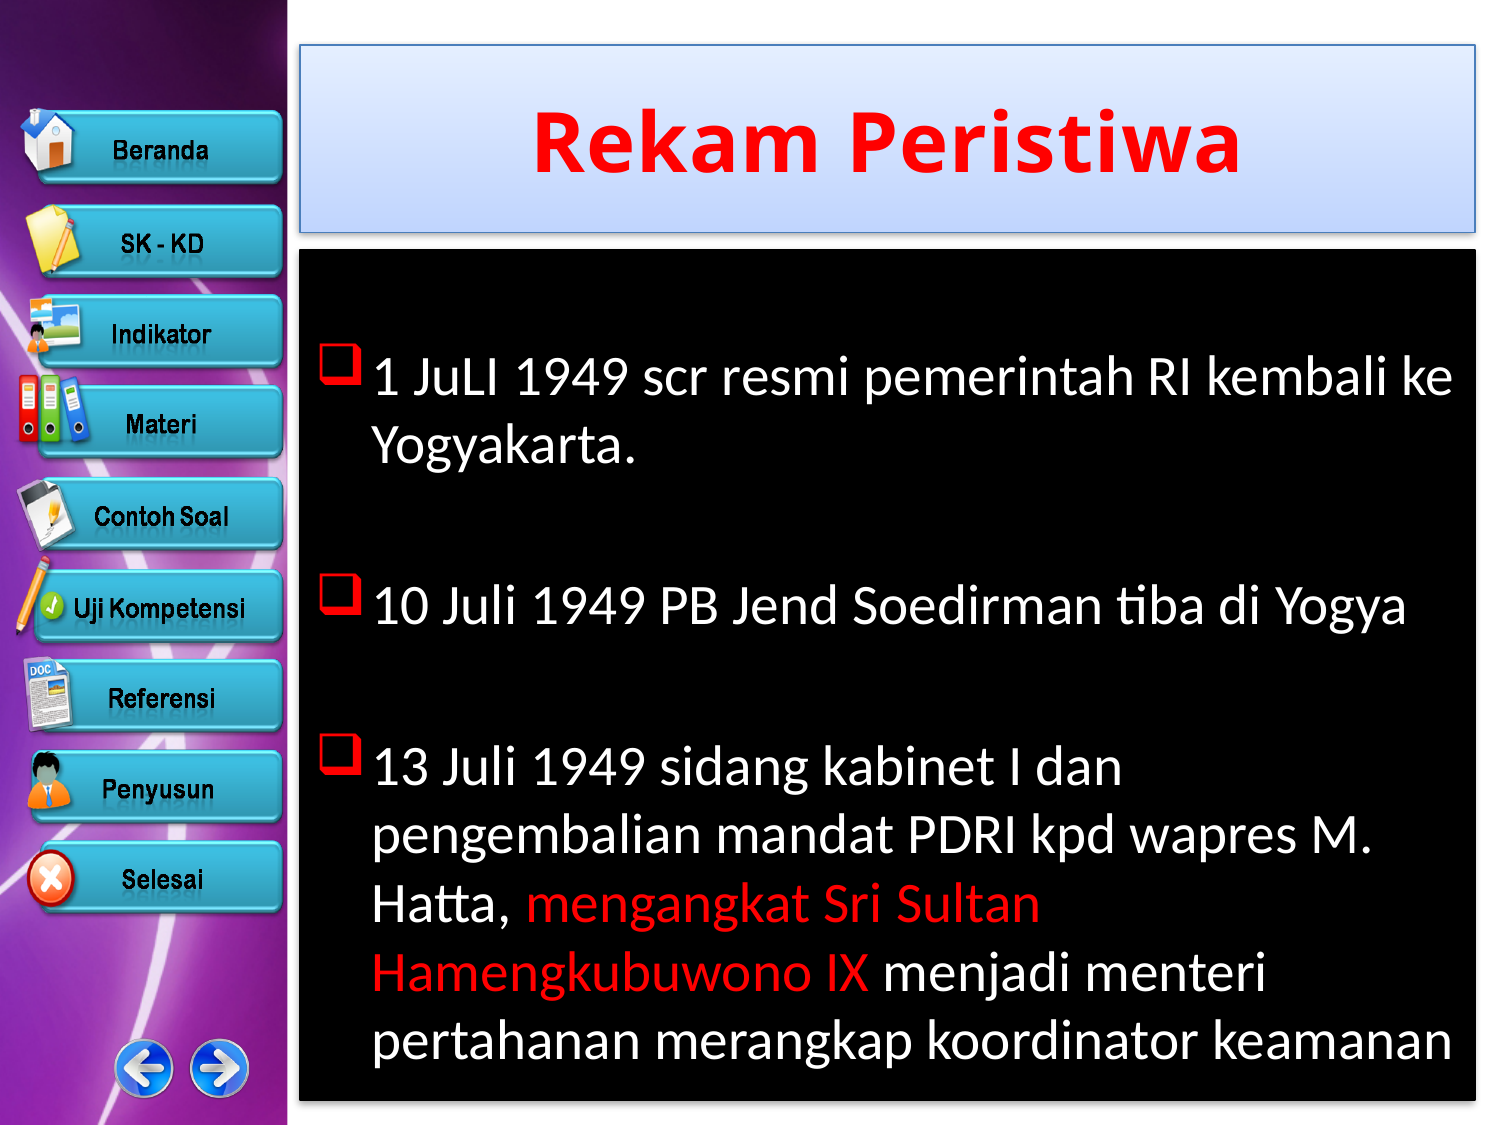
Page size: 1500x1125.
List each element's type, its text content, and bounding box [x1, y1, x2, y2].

list 1 JuLI 1949 scr resmi pemerintah RI kembali ke Yogyakarta. 10 Juli 1949 PB Jend Soedirman tiba di Yogya 13 Juli 1949 sidang kabinet I dan pengembalian mandat PDRI kpd wapres M. Hatta, mengangkat Sri Sultan Hamengkubuwono IX menjadi menteri pertahanan merangkap koordinator keamanan [299, 249, 1476, 1101]
title Rekam Peristiwa [299, 44, 1476, 233]
picture [0, 0, 288, 1125]
